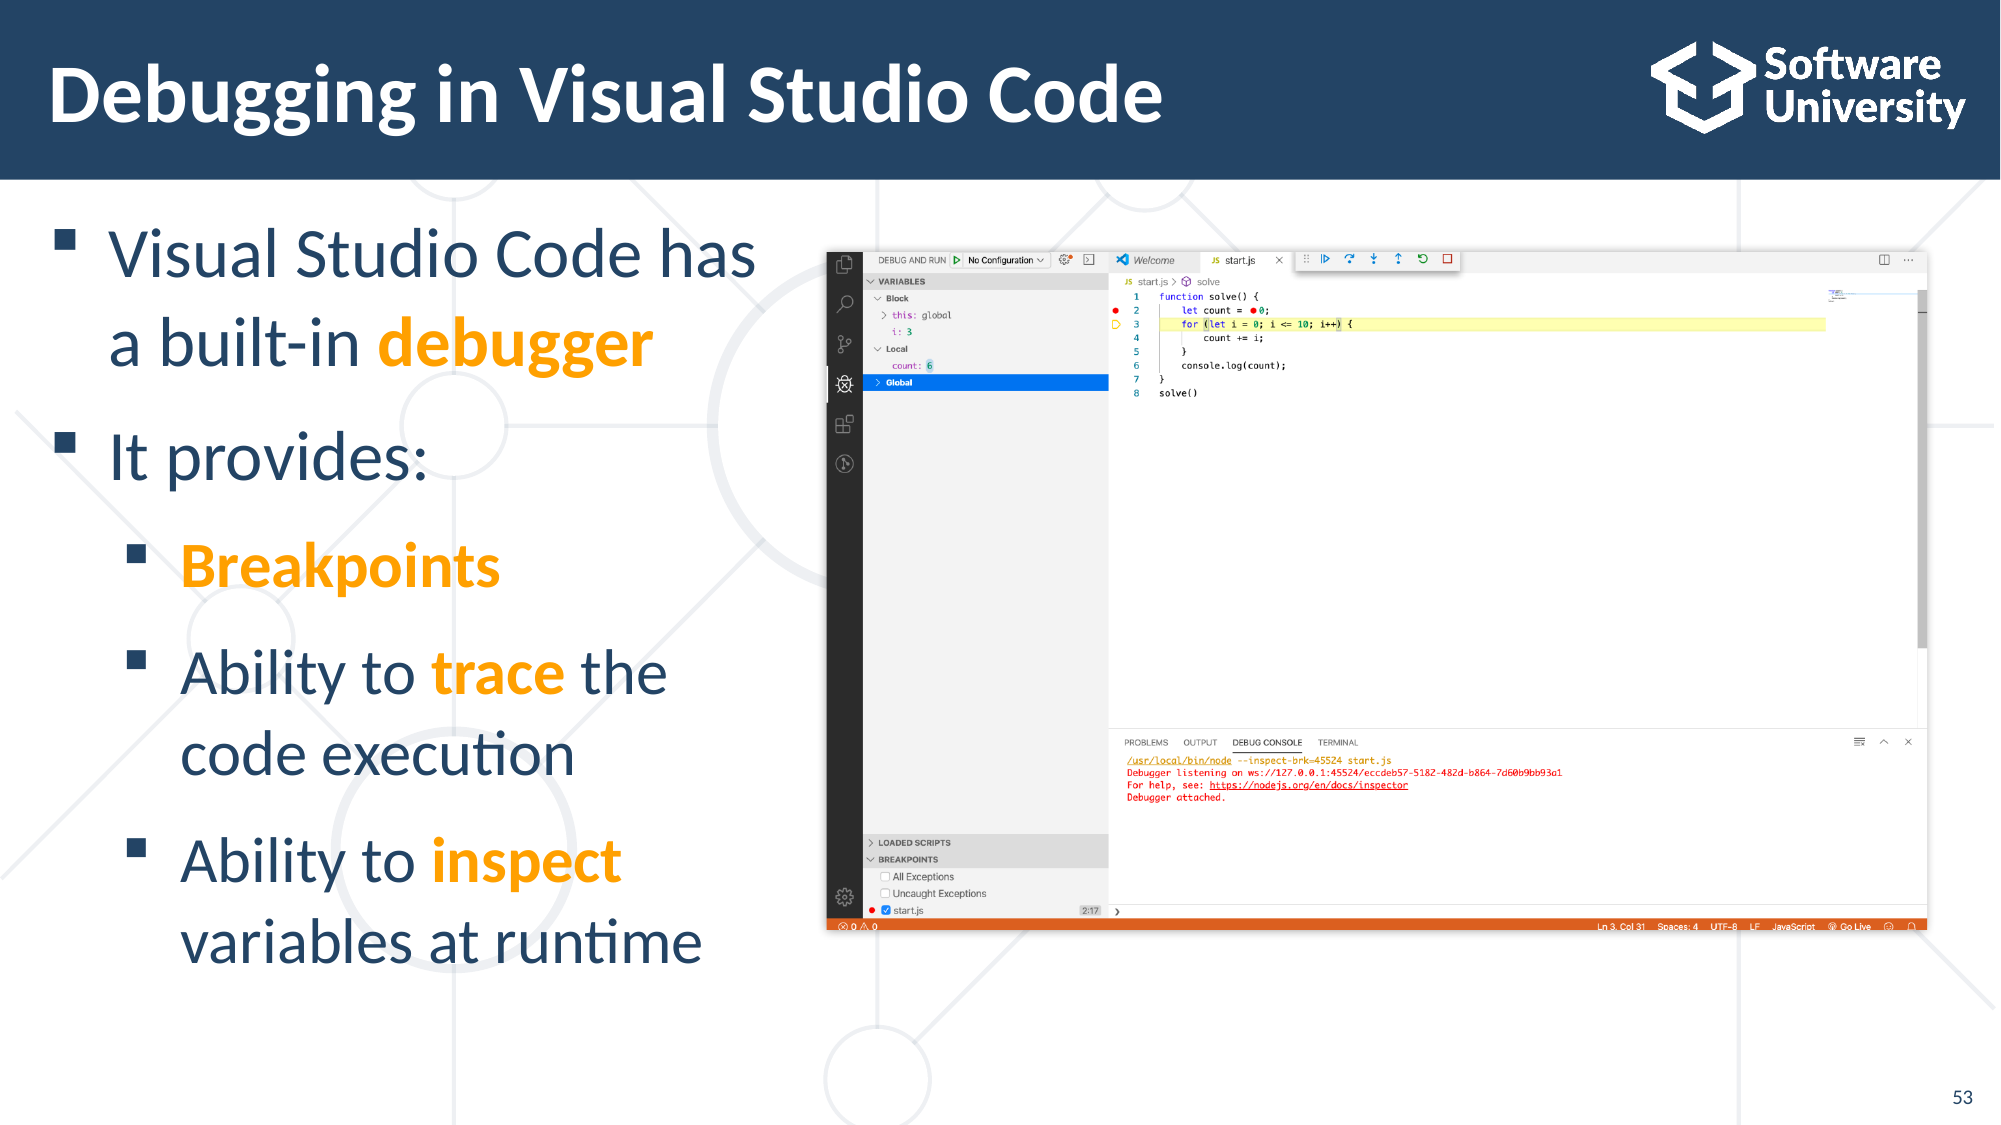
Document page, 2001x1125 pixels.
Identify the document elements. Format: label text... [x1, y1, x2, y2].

picture [826, 252, 1928, 930]
list Visual Studio Code has a built-in debugger It provides: Breakpoints Ability to trace the code execution Ability to inspect variables at runtime [31, 196, 801, 1104]
picture [1651, 41, 1966, 134]
slide_number 53 [1927, 1067, 1989, 1117]
title Debugging in Visual Studio Code [31, 16, 1625, 162]
